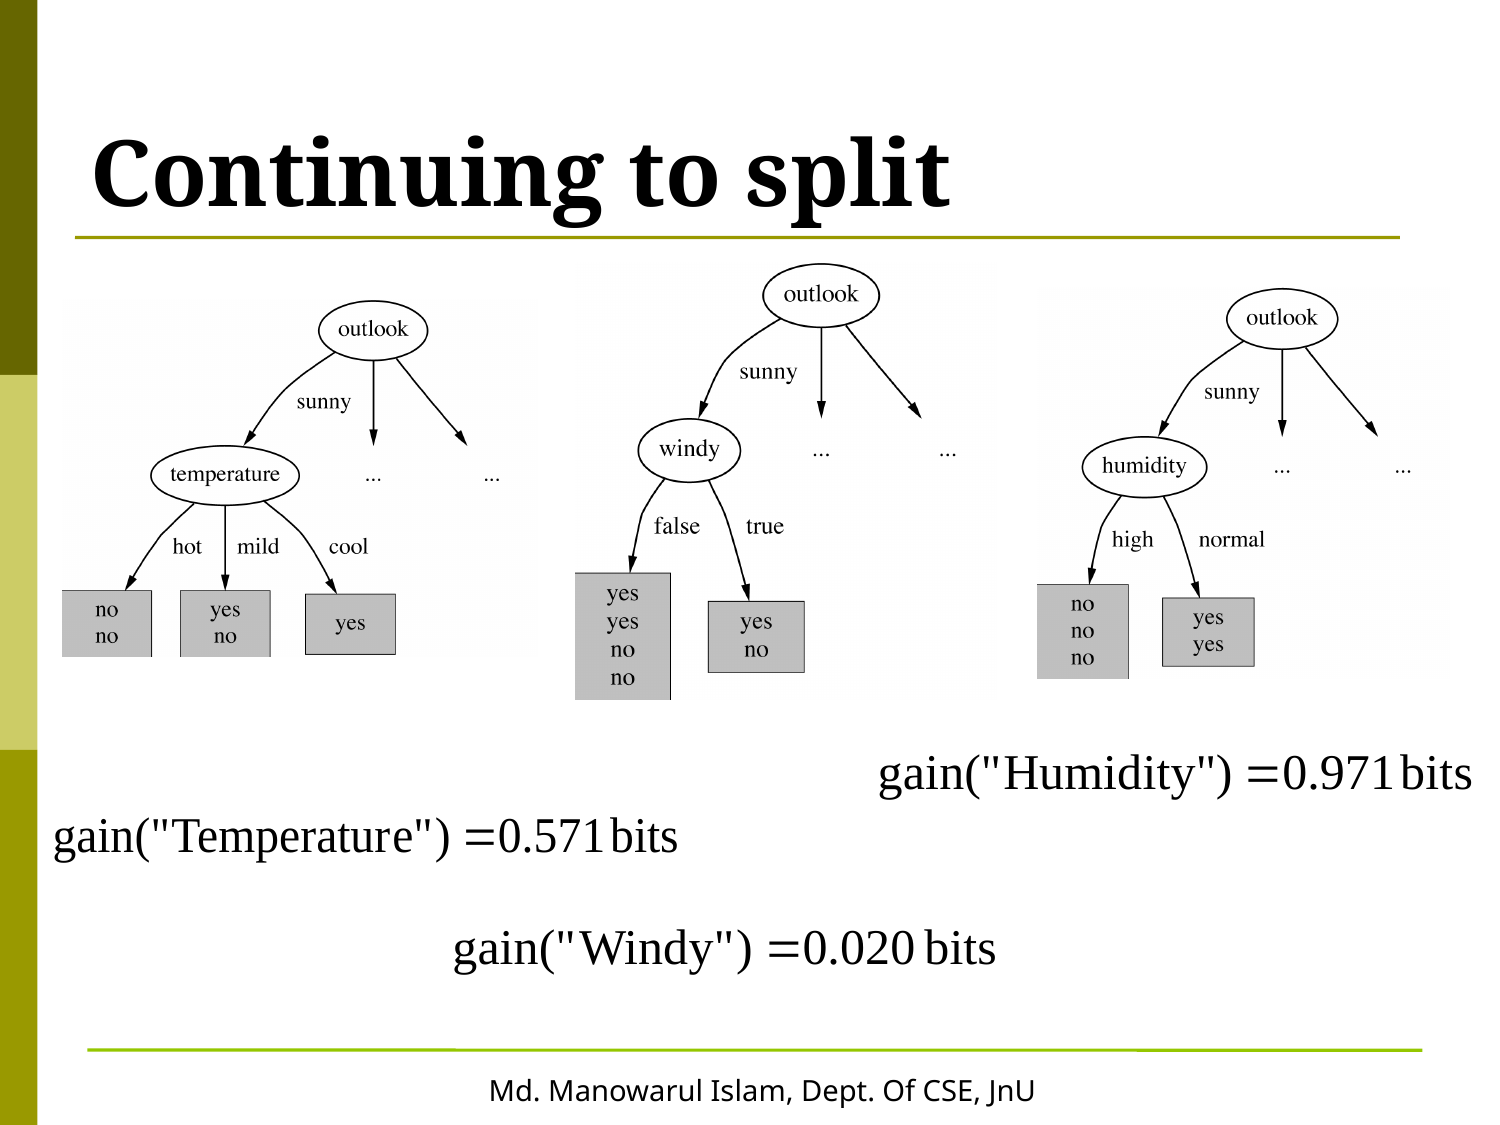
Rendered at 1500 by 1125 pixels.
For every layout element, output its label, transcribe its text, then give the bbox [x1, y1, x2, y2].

picture [62, 299, 538, 658]
picture [574, 262, 998, 701]
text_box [49, 812, 683, 869]
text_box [874, 749, 1478, 807]
picture [1037, 287, 1451, 679]
title Continuing to split [74, 45, 1426, 233]
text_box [449, 924, 1001, 982]
